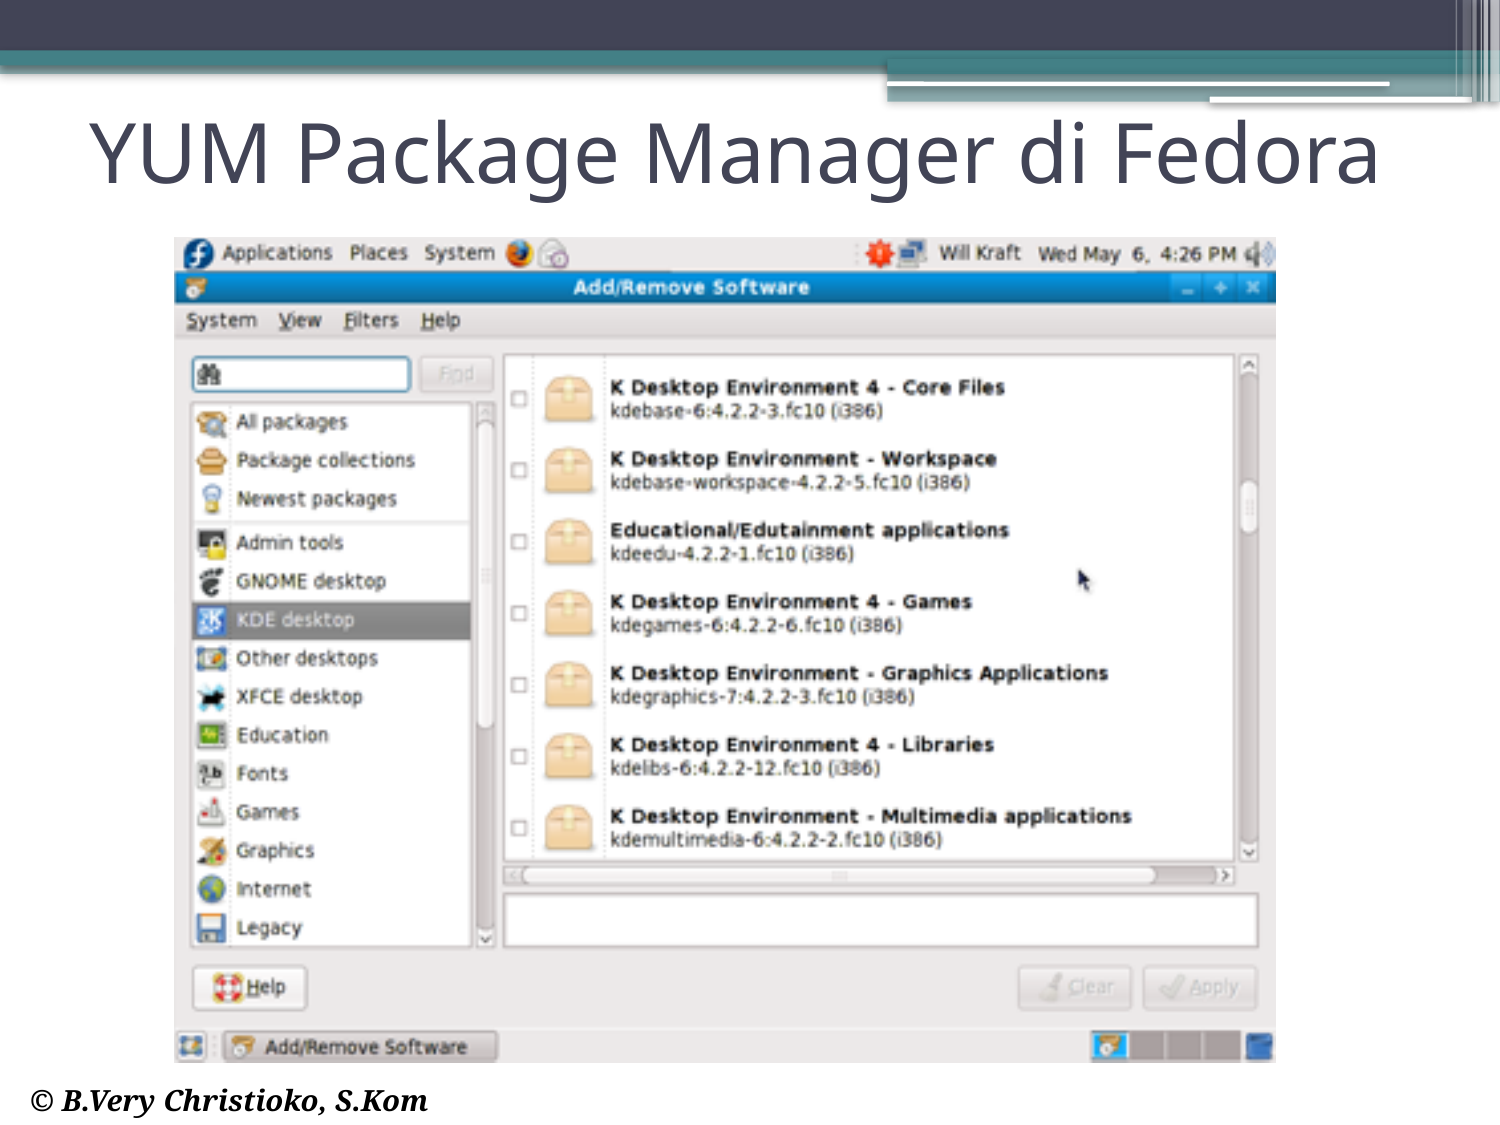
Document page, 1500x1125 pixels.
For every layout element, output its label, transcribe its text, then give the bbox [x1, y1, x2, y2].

picture [174, 237, 1277, 1063]
text_box © B.Very Christioko, S.Kom [15, 1074, 444, 1125]
picture [1269, 286, 1277, 299]
picture [206, 294, 572, 298]
title YUM Package Manager di Fedora [75, 62, 1425, 238]
picture [812, 294, 1167, 298]
